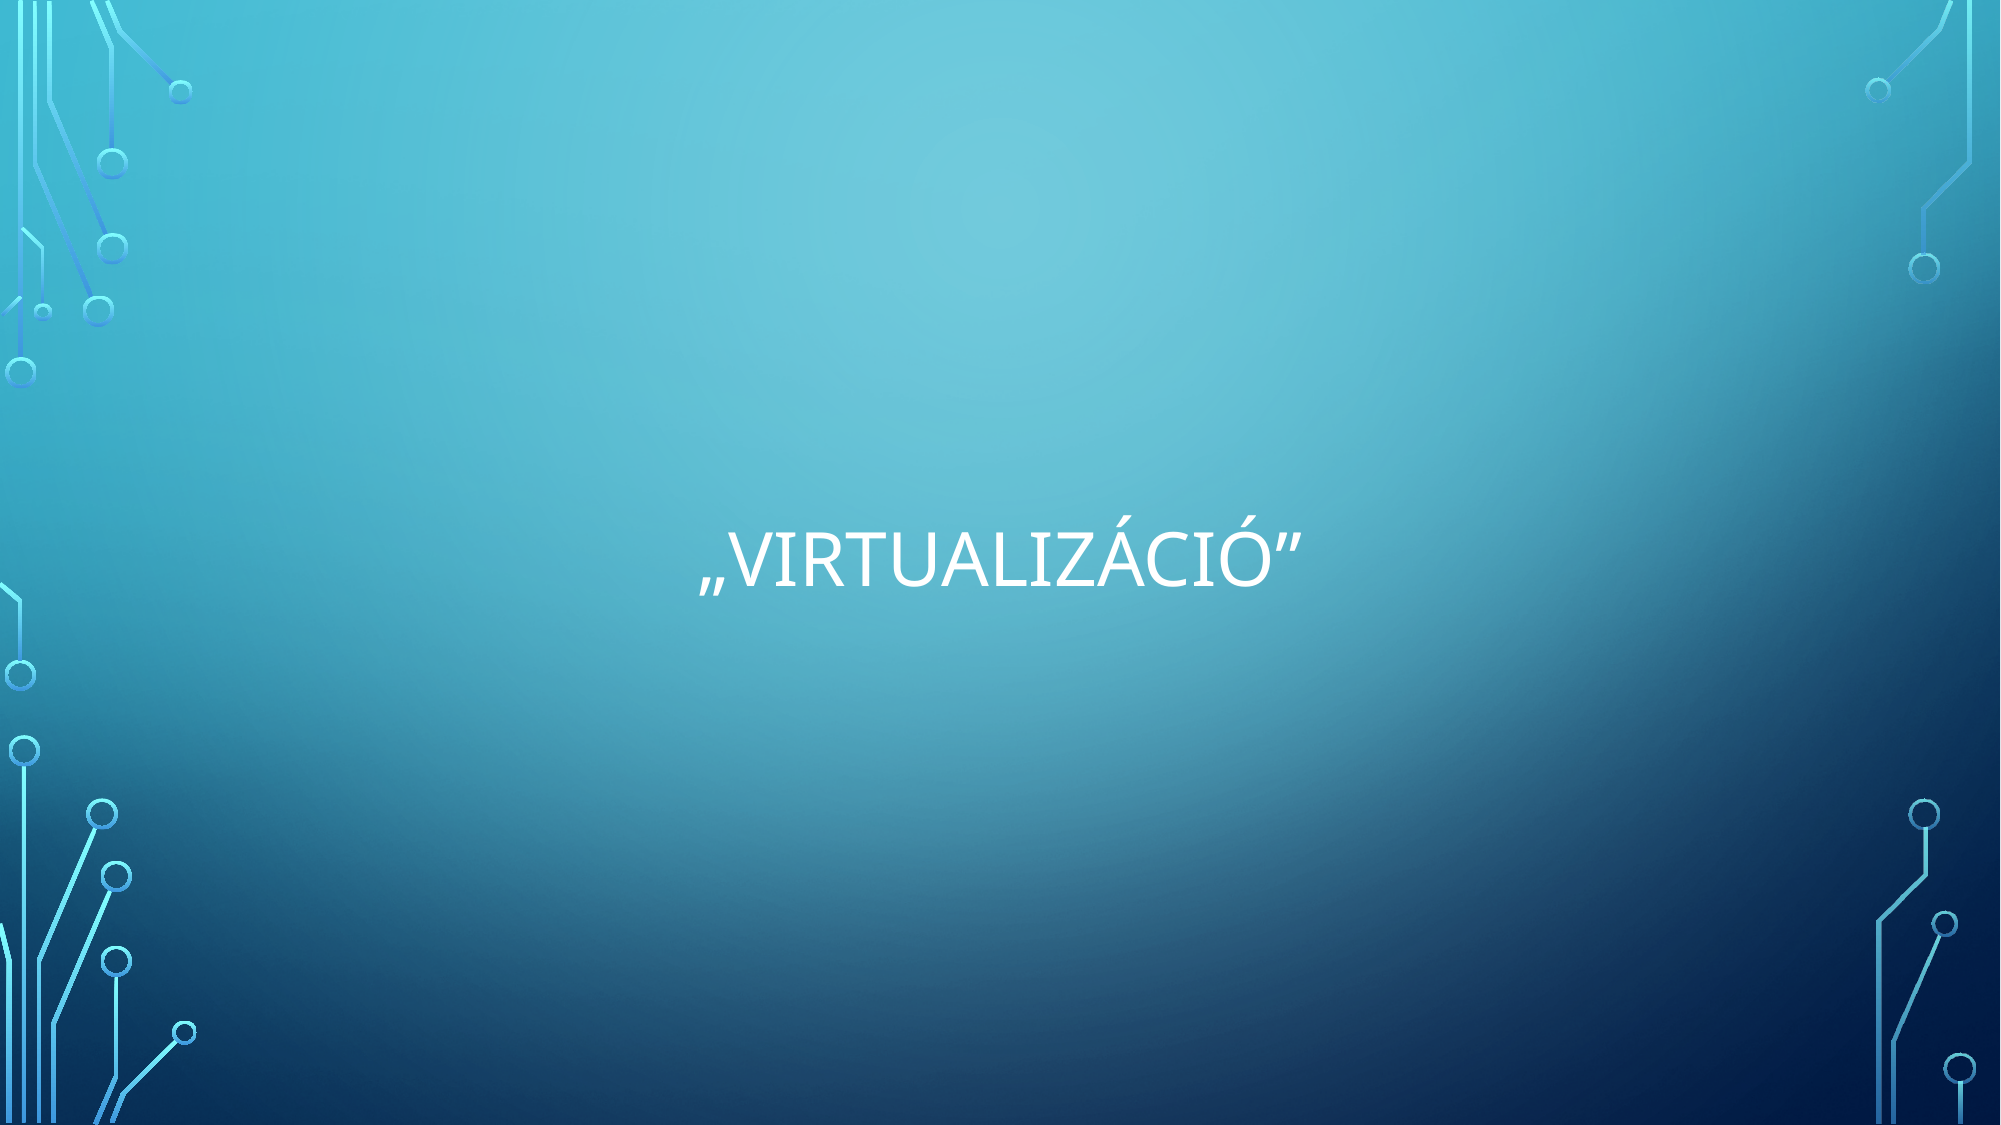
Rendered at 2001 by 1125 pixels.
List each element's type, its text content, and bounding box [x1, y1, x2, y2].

title „Virtualizáció” [663, 441, 1337, 684]
